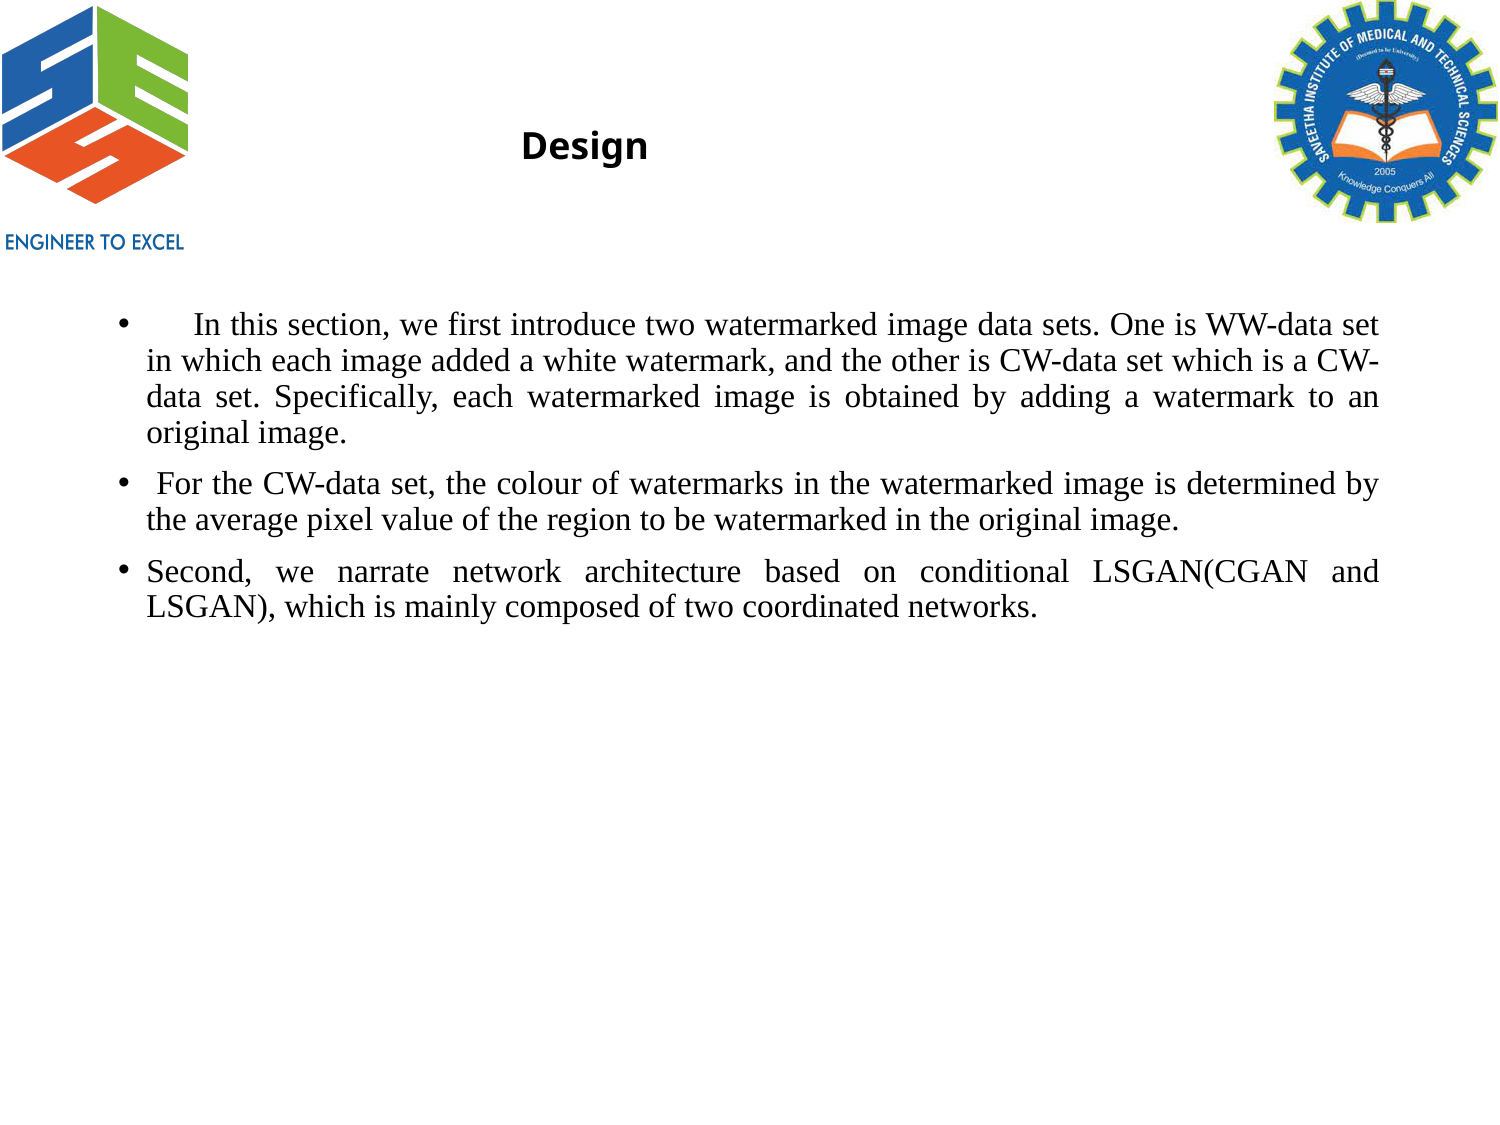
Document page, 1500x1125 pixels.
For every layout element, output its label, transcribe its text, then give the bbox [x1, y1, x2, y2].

list In this section, we first introduce two watermarked image data sets. One is WW-data set in which each image added a white watermark, and the other is CW-data set which is a CW-data set. Specifically, each watermarked image is obtained by adding a watermark to an original image. For the CW-data set, the colour of watermarks in the watermarked image is determined by the average pixel value of the region to be watermarked in the original image. Second, we narrate network architecture based on conditional LSGAN(CGAN and LSGAN), which is mainly composed of two coordinated networks. [103, 299, 1397, 1014]
picture [1274, 0, 1498, 223]
picture [2, 6, 188, 250]
title Design [505, 39, 1500, 257]
